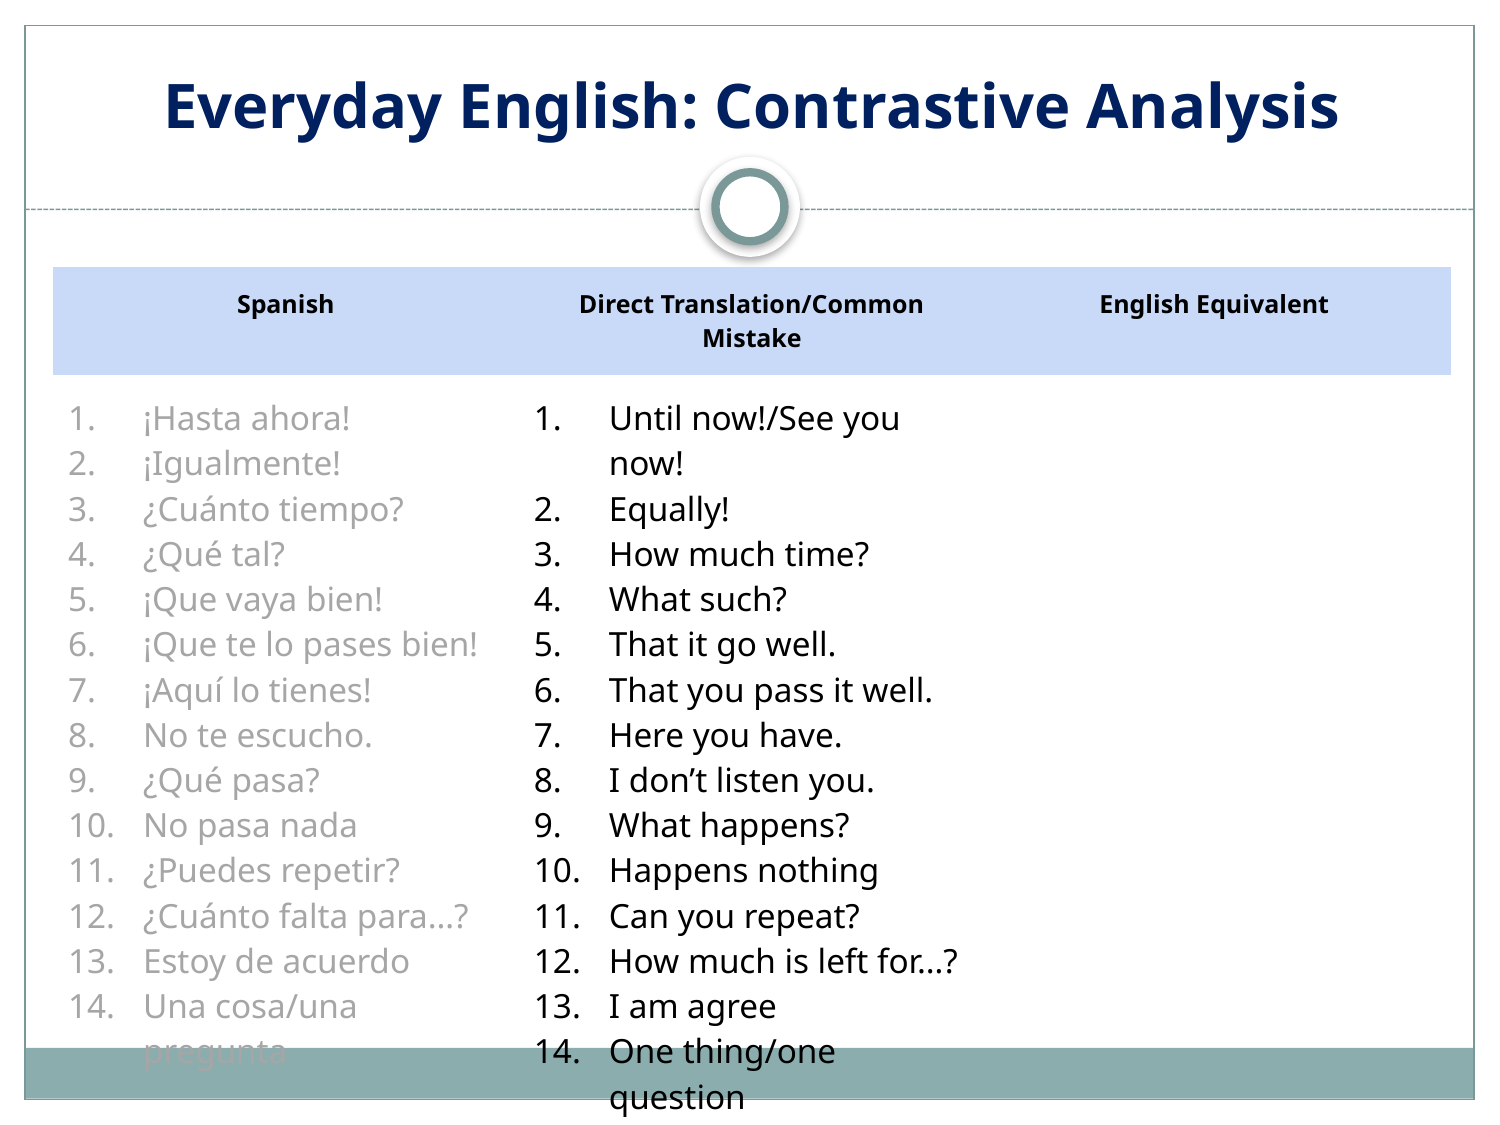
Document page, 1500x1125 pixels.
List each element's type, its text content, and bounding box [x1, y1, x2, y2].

table_header Spanish [53, 267, 519, 375]
table_cell Until now!/See you now! Equally! How much time? What such? That it go well. That you pass it well. Here you have. I don’t listen you. What happens? Happens nothing Can you repeat? How much is left for…? I am agree One thing/one question [519, 375, 985, 1125]
table_cell ¡Hasta ahora! ¡Igualmente! ¿Cuánto tiempo? ¿Qué tal? ¡Que vaya bien! ¡Que te lo pases bien! ¡Aquí lo tienes! No te escucho. ¿Qué pasa? No pasa nada ¿Puedes repetir? ¿Cuánto falta para…? Estoy de acuerdo Una cosa/una pregunta [53, 375, 519, 1125]
table_header English Equivalent [985, 267, 1451, 375]
table_header Direct Translation/Common Mistake [519, 267, 985, 375]
title Everyday English: Contrastive Analysis [53, 42, 1451, 168]
table_cell [985, 375, 1451, 1125]
